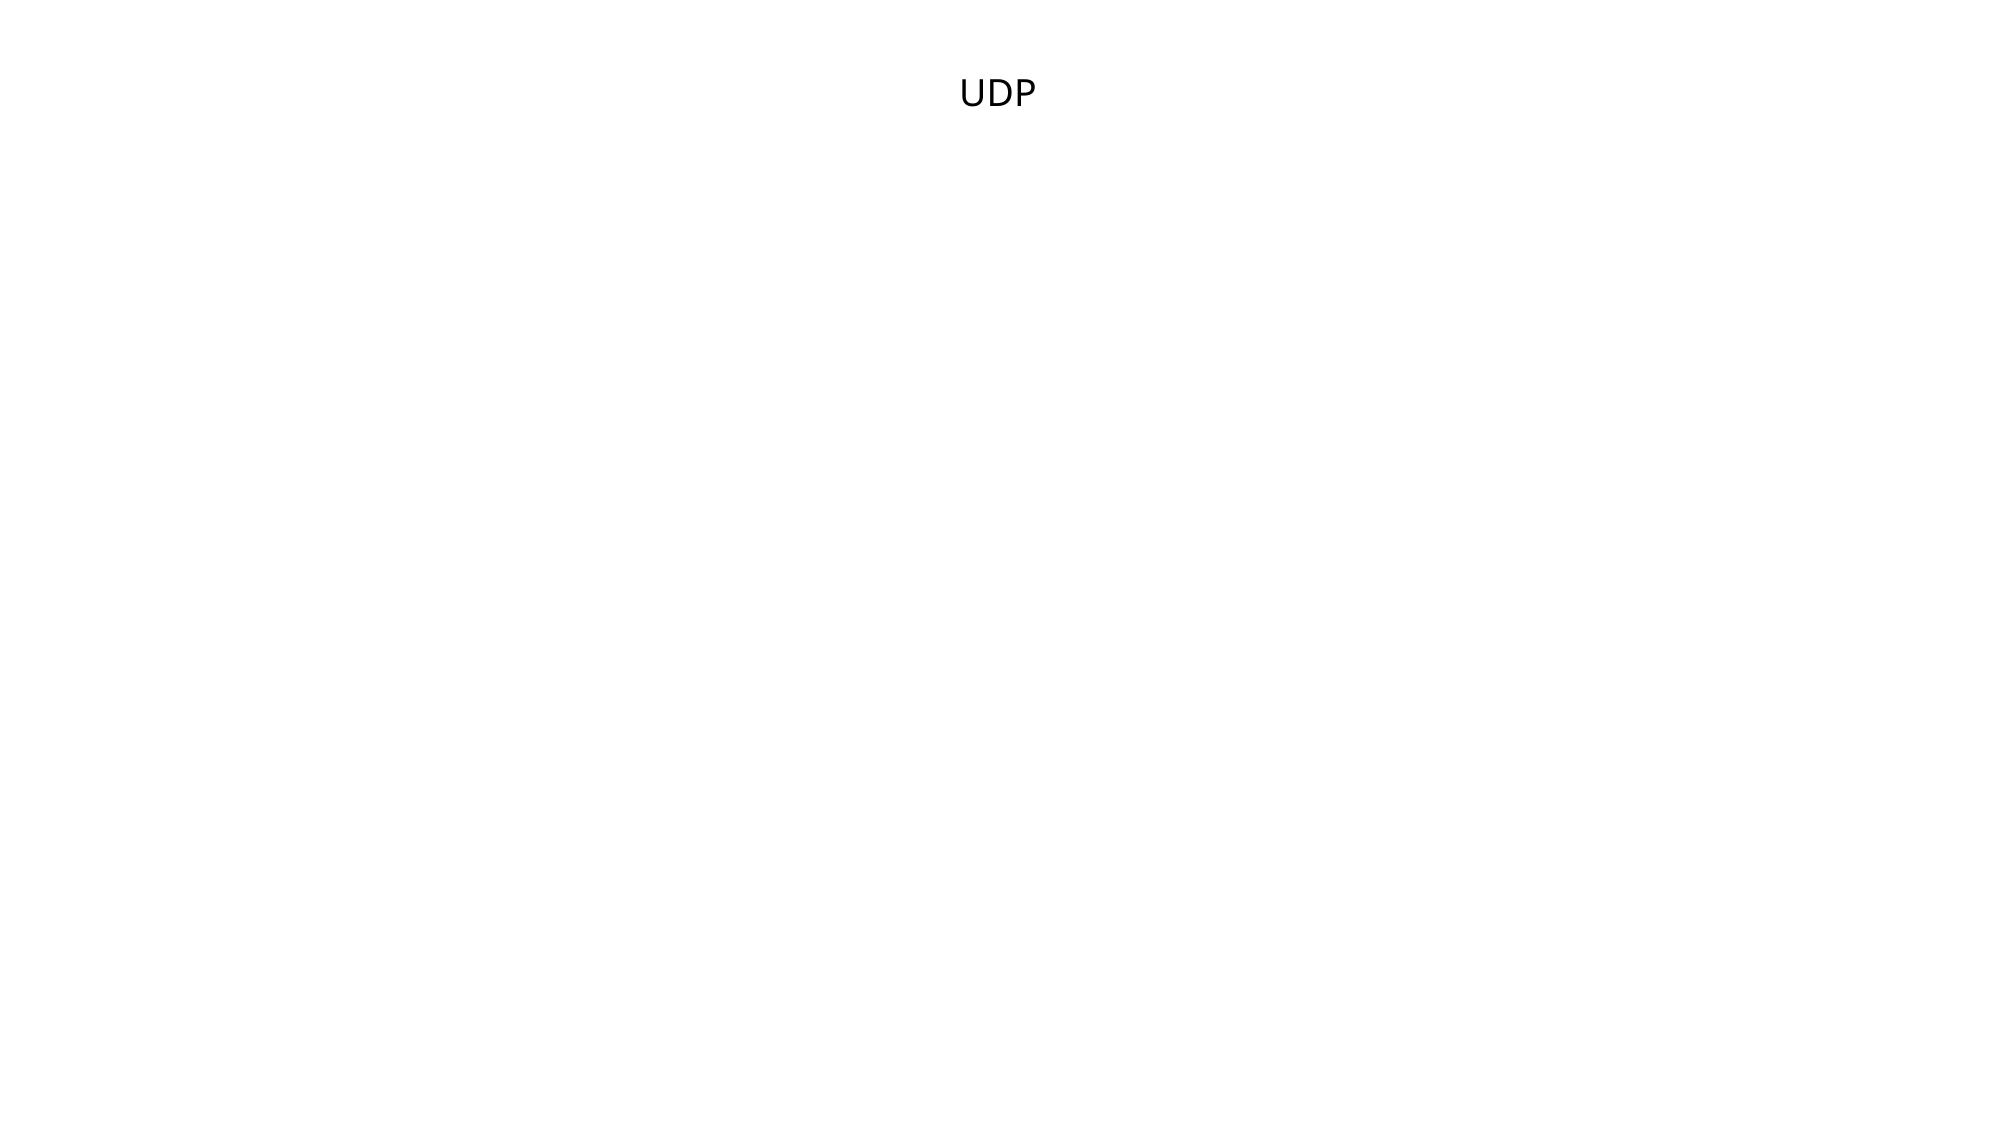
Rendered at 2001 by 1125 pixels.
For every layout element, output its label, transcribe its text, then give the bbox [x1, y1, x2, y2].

text_box UDP [779, 61, 1217, 122]
